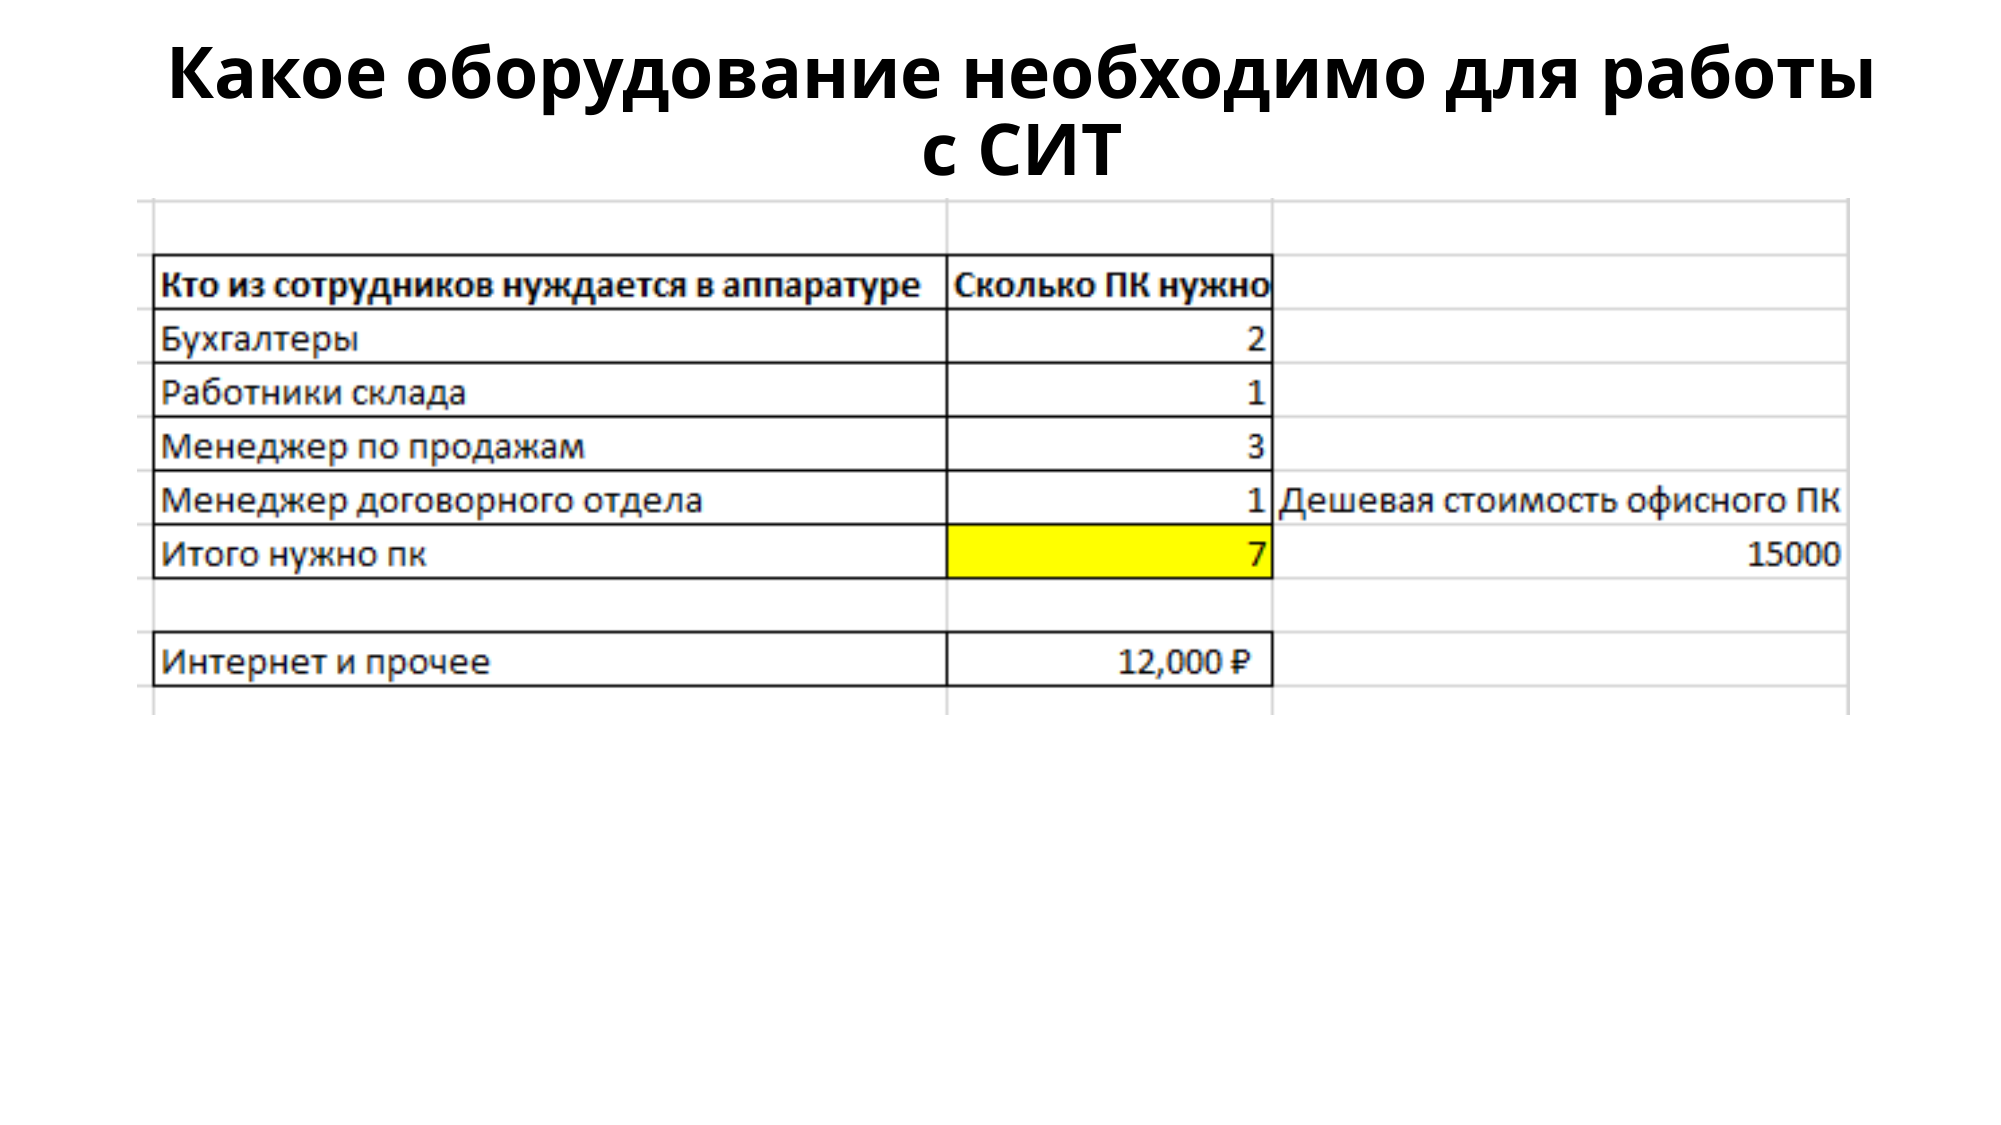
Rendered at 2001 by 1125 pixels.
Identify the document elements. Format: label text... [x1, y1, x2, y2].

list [137, 198, 1850, 716]
title Какое оборудование необходимо для работы с СИТ [137, 29, 1908, 199]
